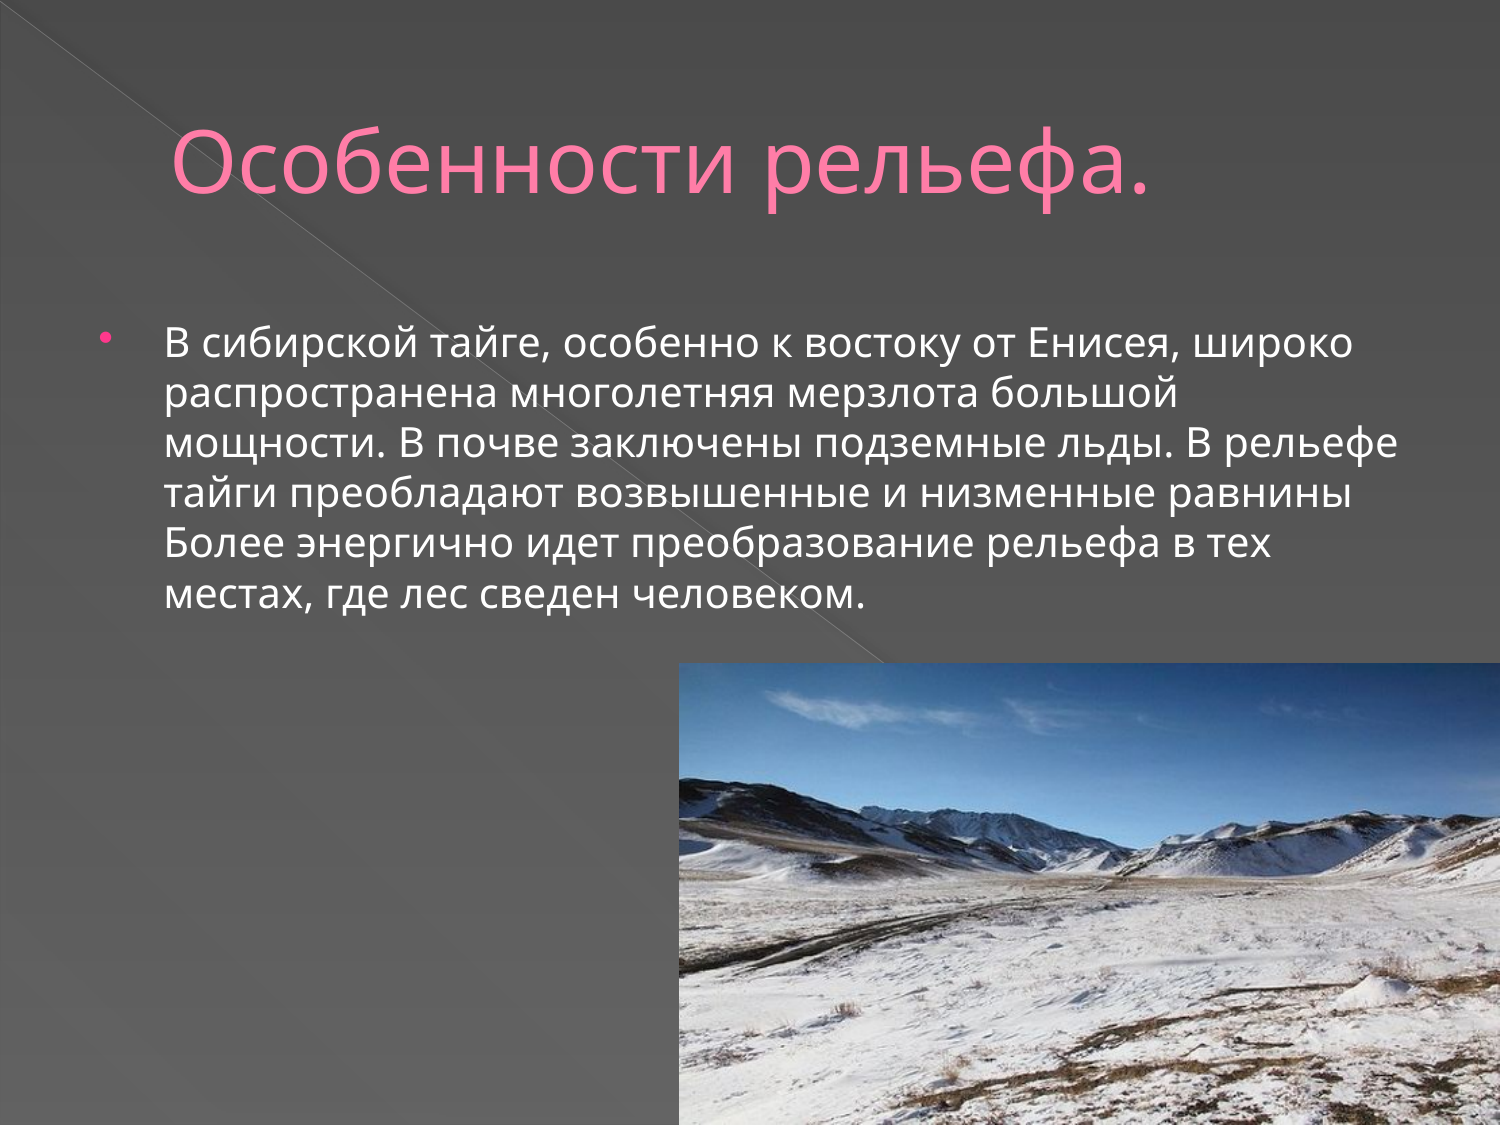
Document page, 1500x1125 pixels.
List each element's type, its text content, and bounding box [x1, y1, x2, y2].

title Особенности рельефа. [75, 43, 1425, 274]
picture [678, 662, 1500, 1125]
list В сибирской тайге, особенно к востоку от Енисея, широко распространена многолетняя мерзлота большой мощности. В почве заключены подземные льды. В рельефе тайги преобладают возвышенные и низменные равнины Более энергично идет преобразование рельефа в тех местах, где лес сведен человеком. [75, 308, 1425, 1059]
